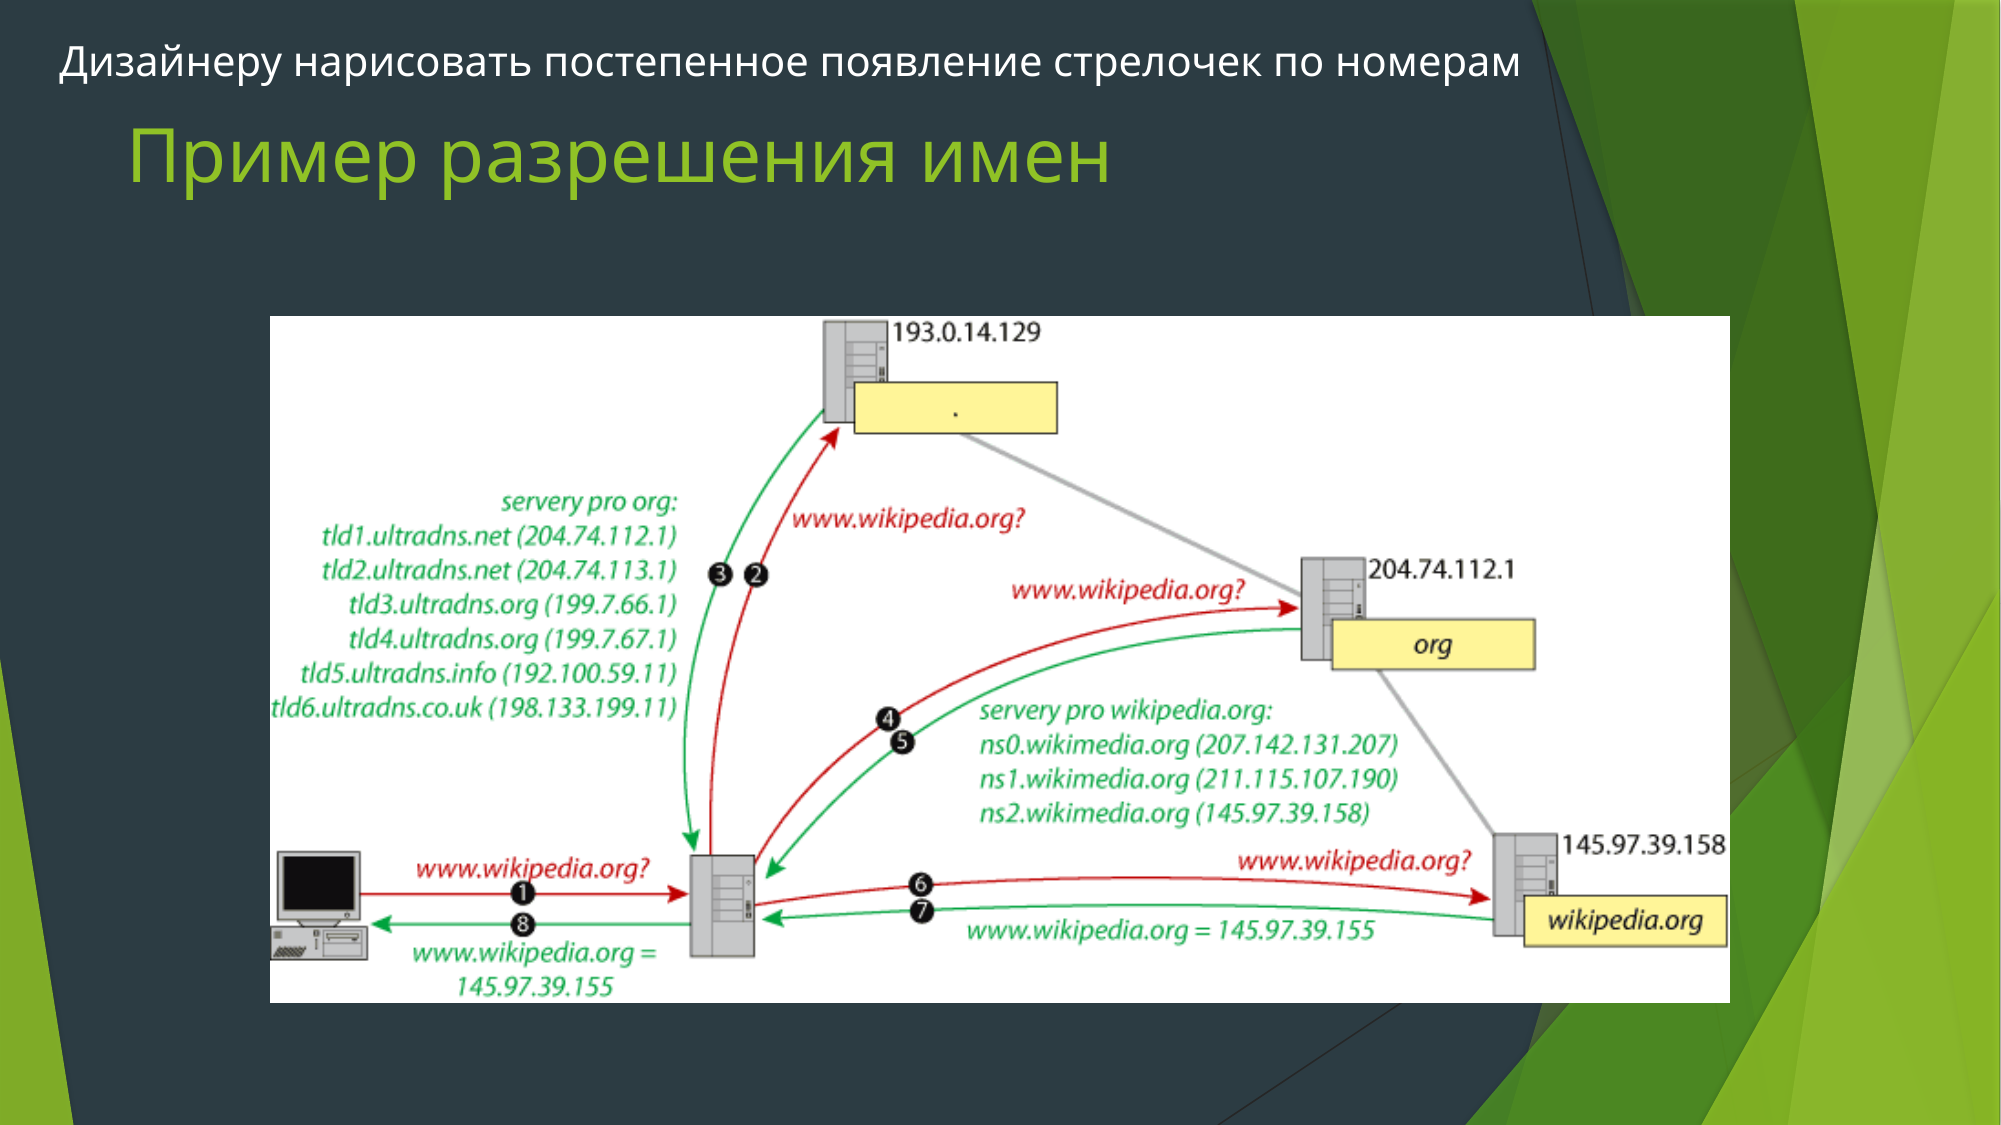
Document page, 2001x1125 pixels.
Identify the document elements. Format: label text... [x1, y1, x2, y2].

title Пример разрешения имен [111, 100, 1522, 317]
list Дизайнеру нарисовать постепенное появление стрелочек по номерам [44, 27, 1709, 100]
picture [269, 316, 1731, 1004]
